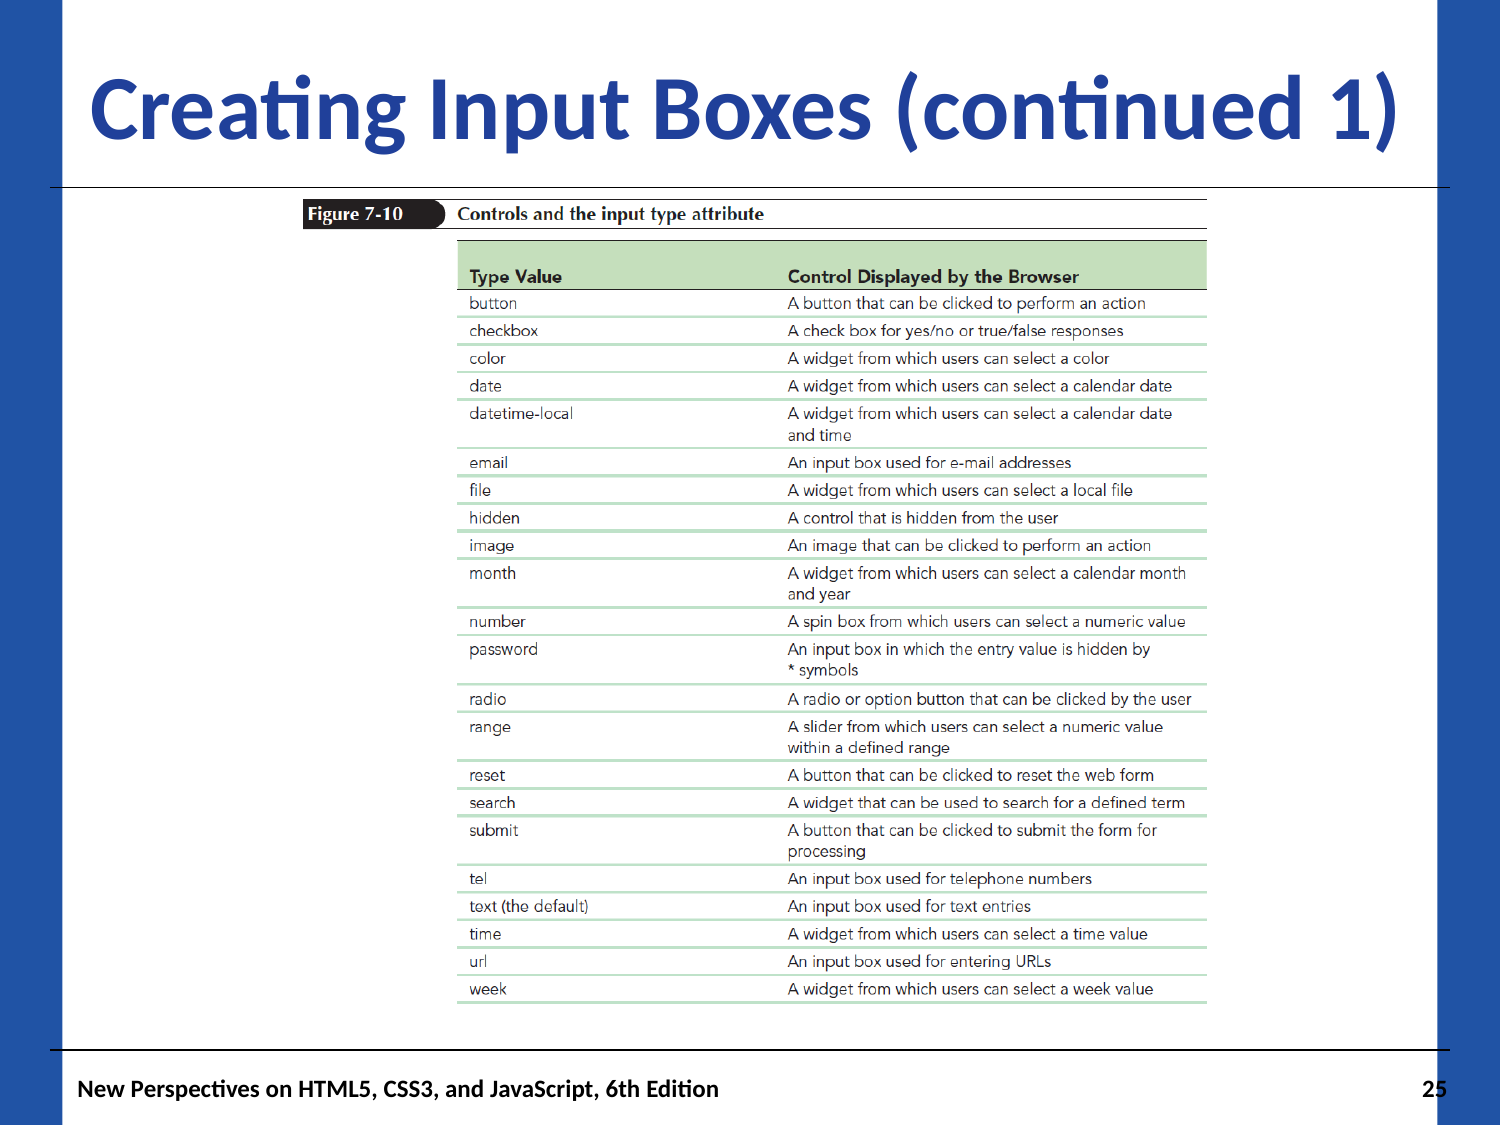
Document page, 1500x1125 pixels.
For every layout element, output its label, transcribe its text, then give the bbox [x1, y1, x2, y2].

footer New Perspectives on HTML5, CSS3, and JavaScript, 6th Edition [62, 1050, 1413, 1125]
title Creating Input Boxes (continued 1) [74, 24, 1438, 181]
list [302, 199, 1210, 1006]
slide_number 25 [1413, 1050, 1463, 1125]
